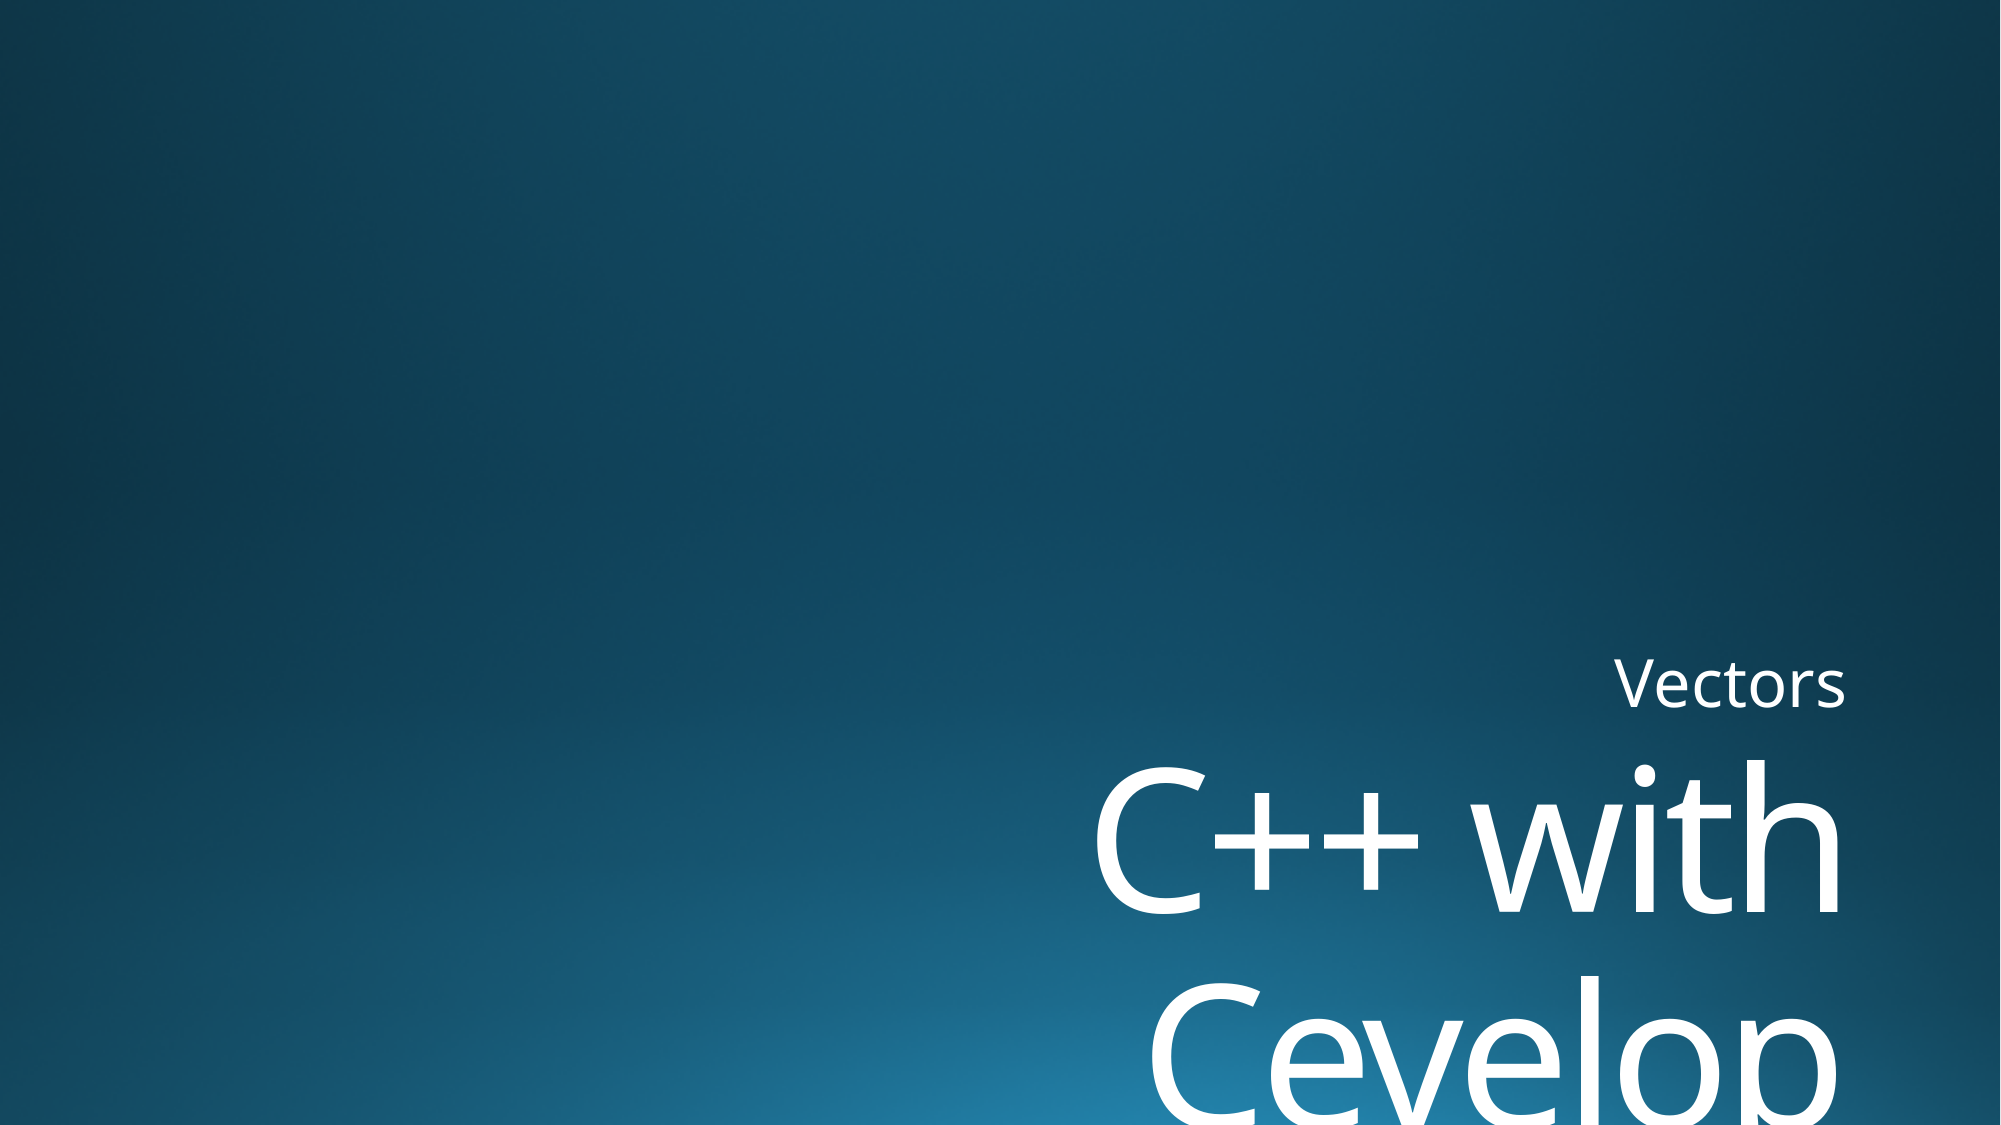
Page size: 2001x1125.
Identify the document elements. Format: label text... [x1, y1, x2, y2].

picture [0, 0, 2001, 1125]
subtitle Vectors [362, 606, 1863, 730]
title C++ with Cevelop [362, 732, 1863, 1002]
